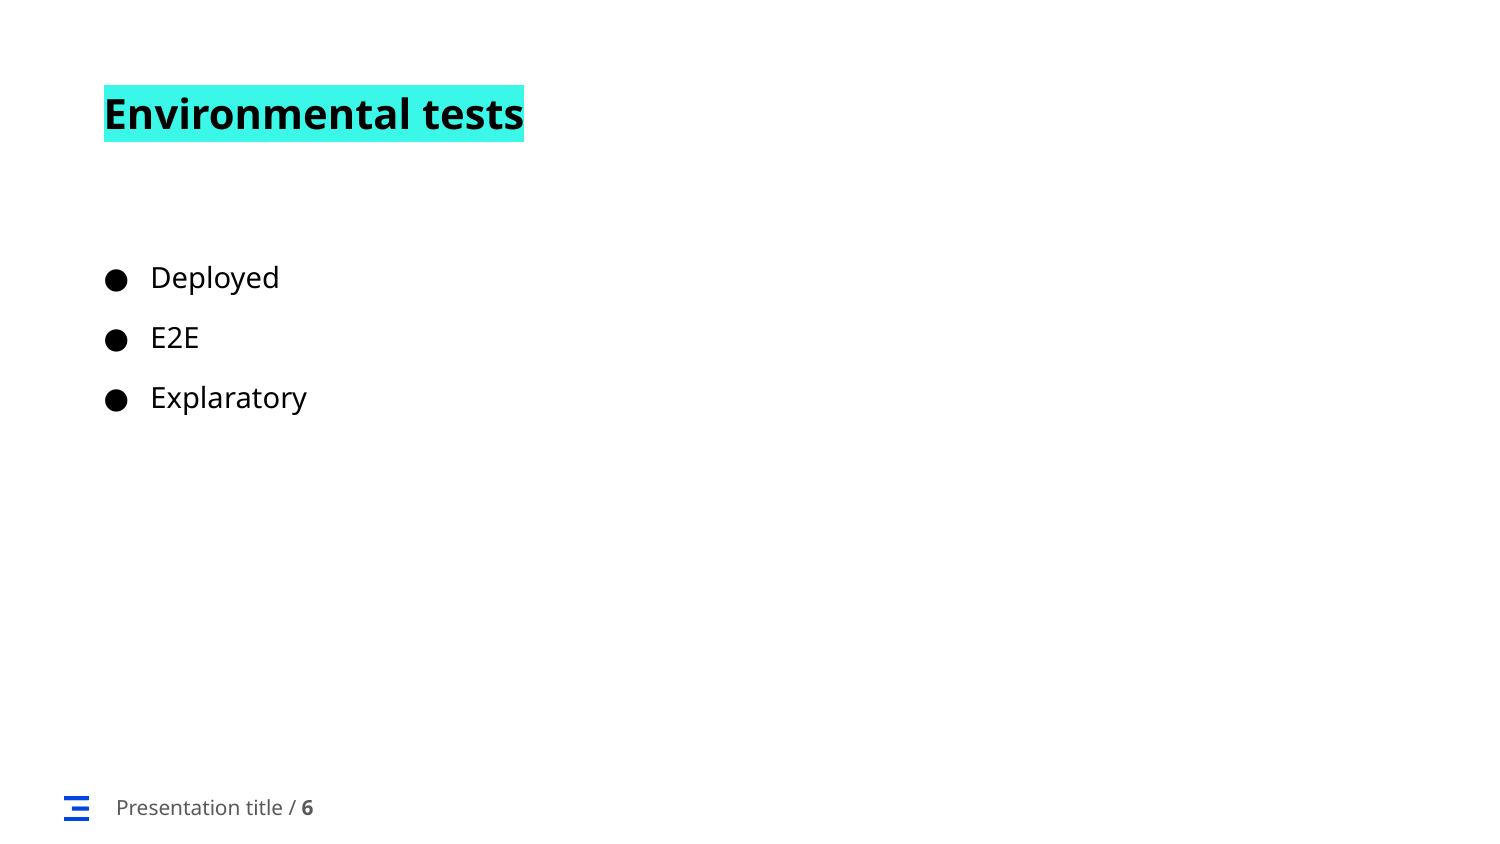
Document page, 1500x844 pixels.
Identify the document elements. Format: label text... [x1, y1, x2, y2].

title Environmental tests [88, 72, 1258, 157]
picture [64, 796, 89, 821]
list Deployed E2E Explaratory [88, 244, 1258, 675]
